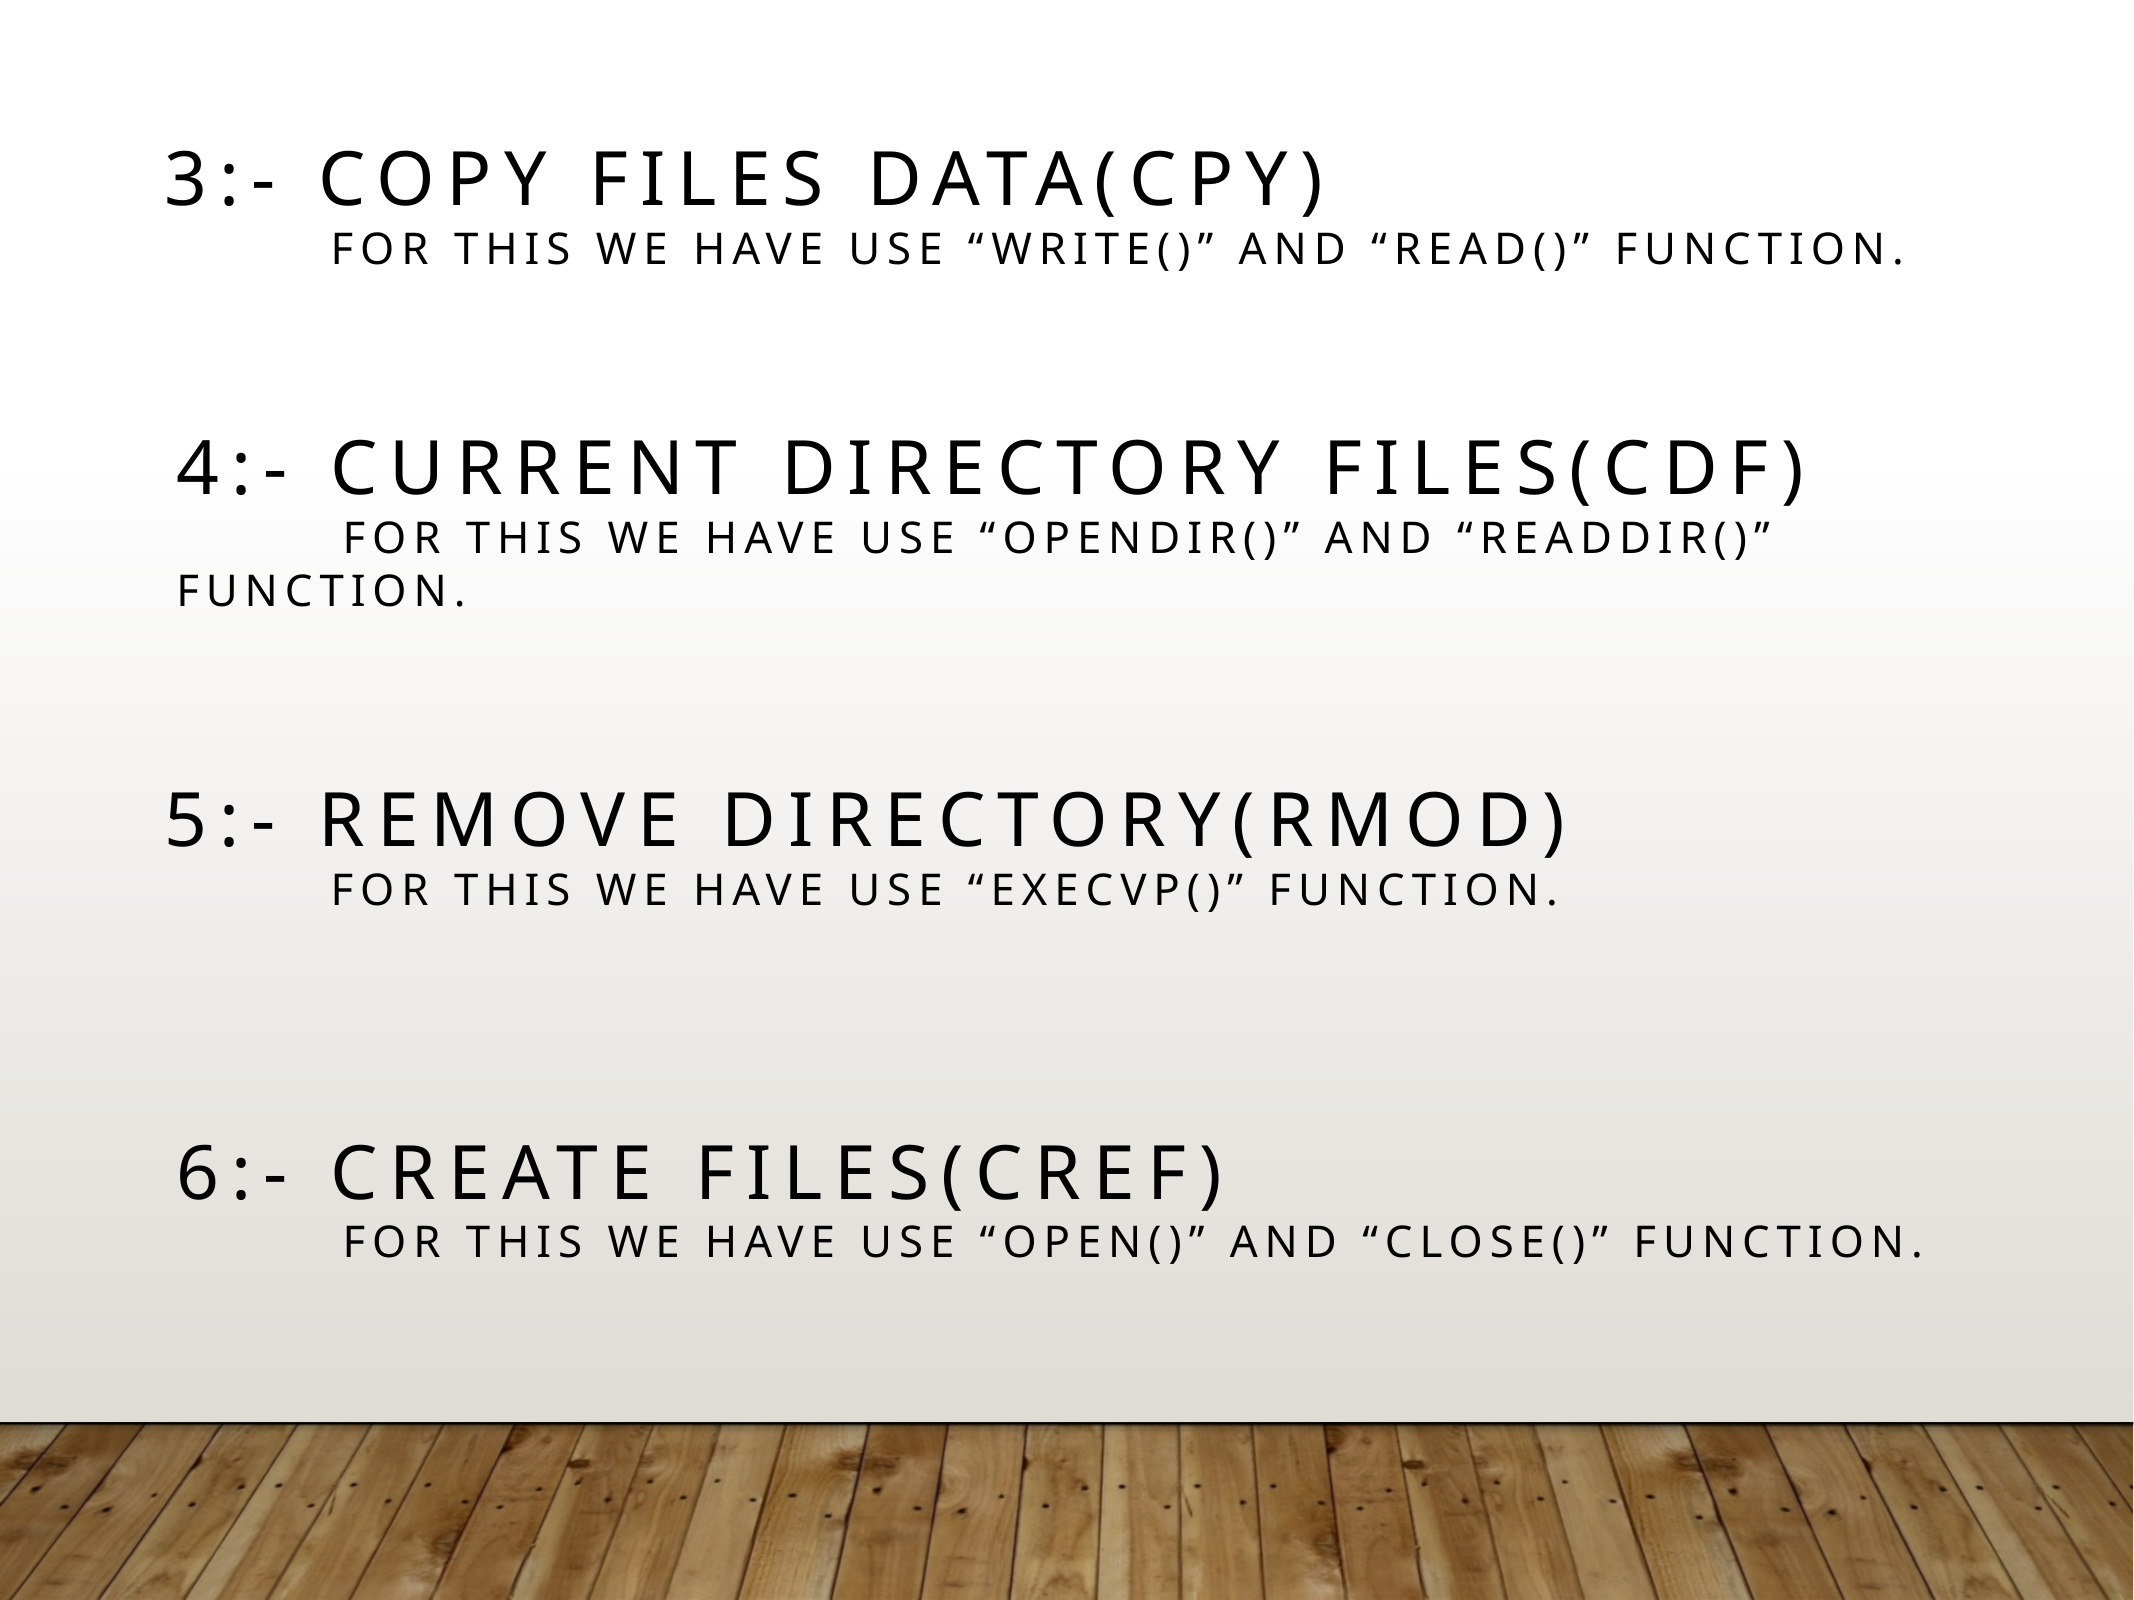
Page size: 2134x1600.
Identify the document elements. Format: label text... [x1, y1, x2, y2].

text_box 5:- remove directory(rmod) For this we have use “execvp()” function. [156, 763, 2073, 1011]
text_box 3:- copy Files Data(cpy) For this we have use “write()” and “read()” function. [156, 122, 2073, 369]
text_box 6:- create files(cref) For this we have use “open()” and “close()” function. [167, 1115, 2085, 1363]
text_box 4:- current directory files(cdf) For this we have use “opendir()” and “readdir()” function. [167, 411, 2085, 658]
picture [0, 1425, 2134, 1600]
